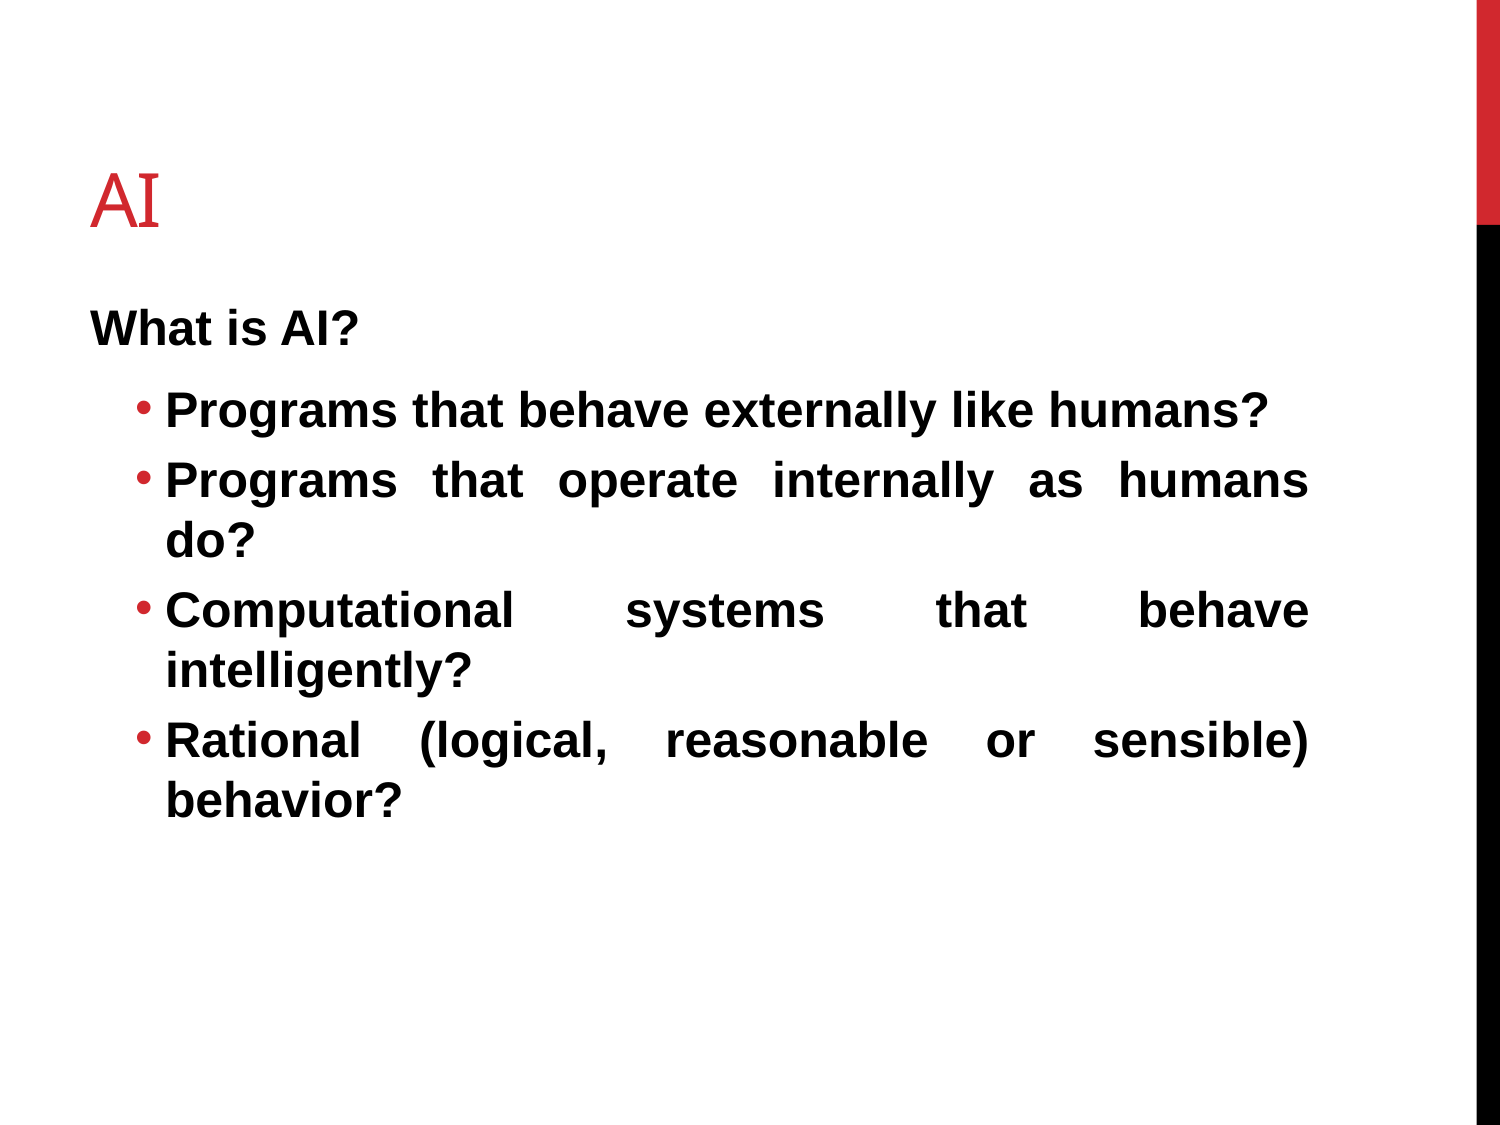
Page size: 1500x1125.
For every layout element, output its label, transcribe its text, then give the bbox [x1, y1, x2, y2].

title AI [75, 25, 1025, 250]
list What is AI? Programs that behave externally like humans? Programs that operate internally as humans do? Computational systems that behave intelligently? Rational (logical, reasonable or sensible) behavior? [75, 287, 1325, 1005]
